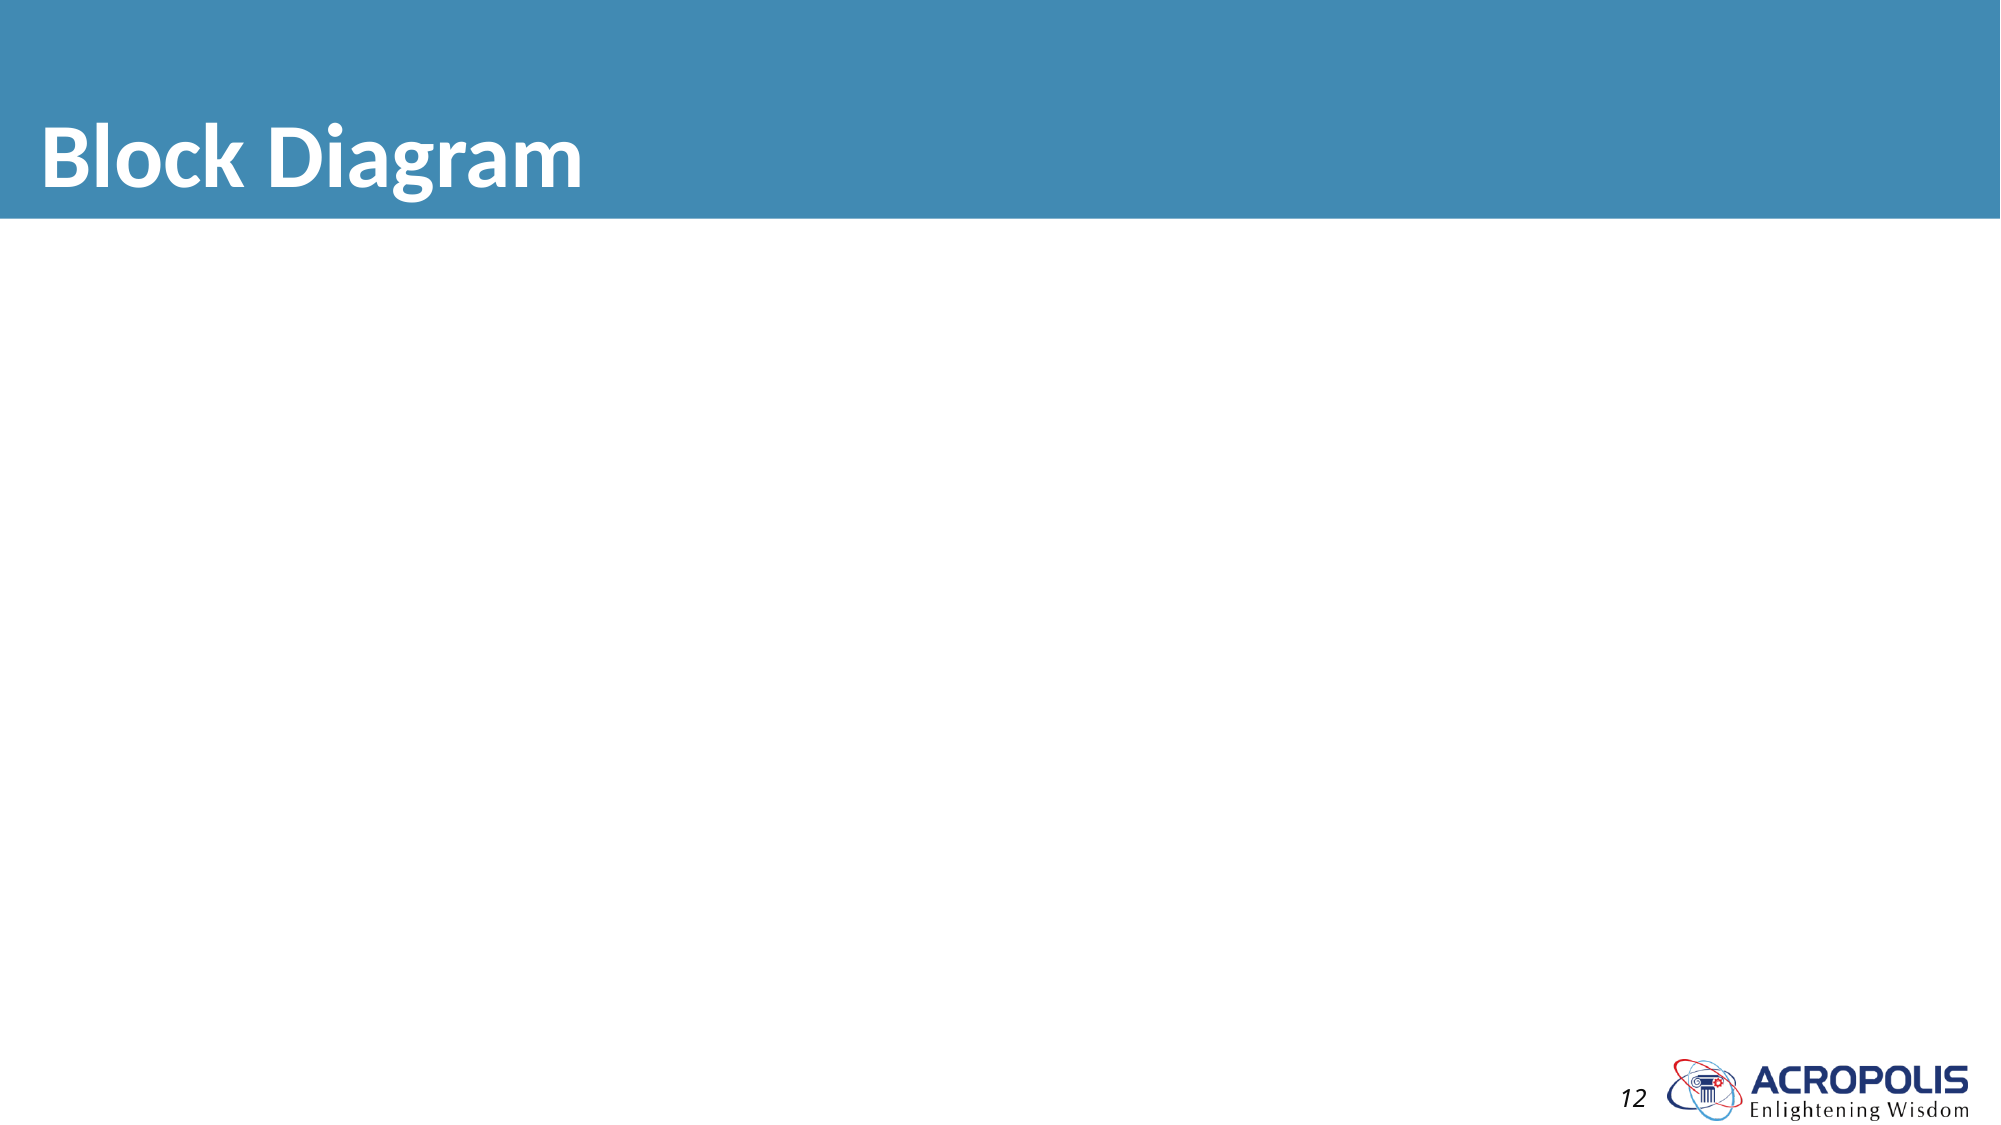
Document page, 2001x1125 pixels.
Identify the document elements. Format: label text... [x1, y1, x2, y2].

picture [1667, 1059, 1968, 1121]
title Block Diagram [25, 0, 1974, 214]
slide_number 12 [1436, 1076, 1662, 1122]
